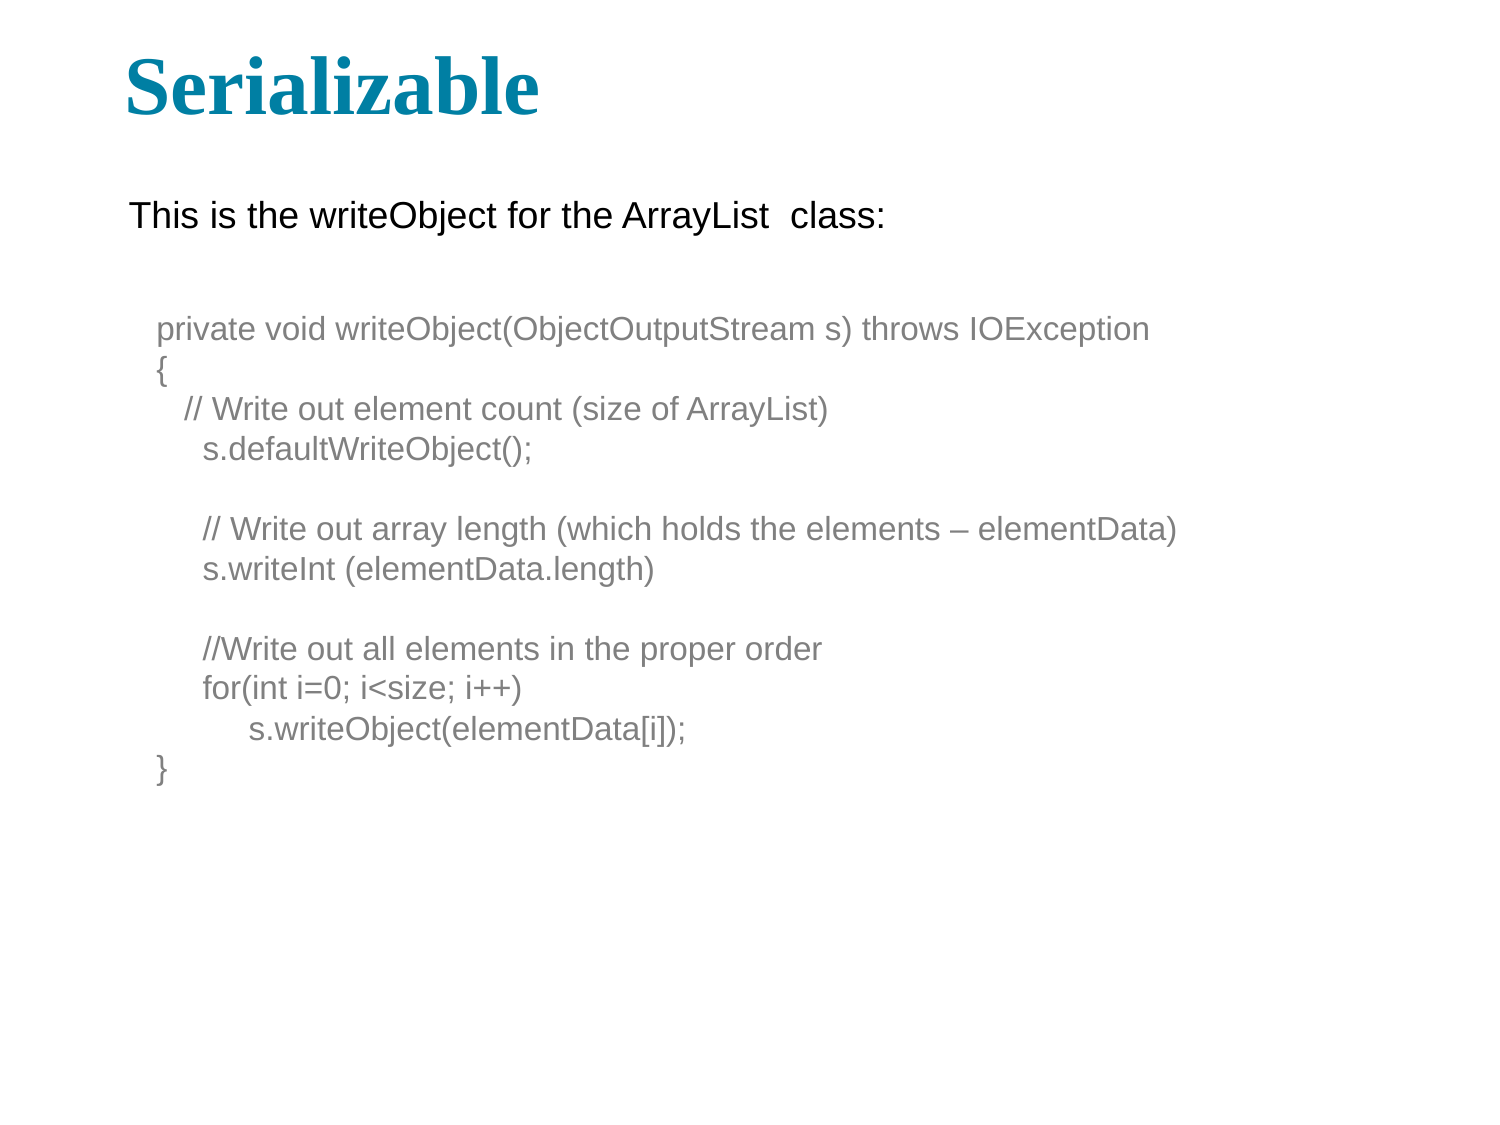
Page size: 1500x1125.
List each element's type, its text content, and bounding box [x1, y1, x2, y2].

text_box This is the writeObject for the ArrayList class: [113, 183, 902, 243]
text_box private void writeObject(ObjectOutputStream s) throws IOException { // Write out element count (size of ArrayList) s.defaultWriteObject(); // Write out array length (which holds the elements – elementData) s.writeInt (elementData.length) //Write out all elements in the proper order for(int i=0; i<size; i++) s.writeObject(elementData[i]); } [141, 300, 1194, 794]
text_box Serializable [109, 23, 1169, 139]
